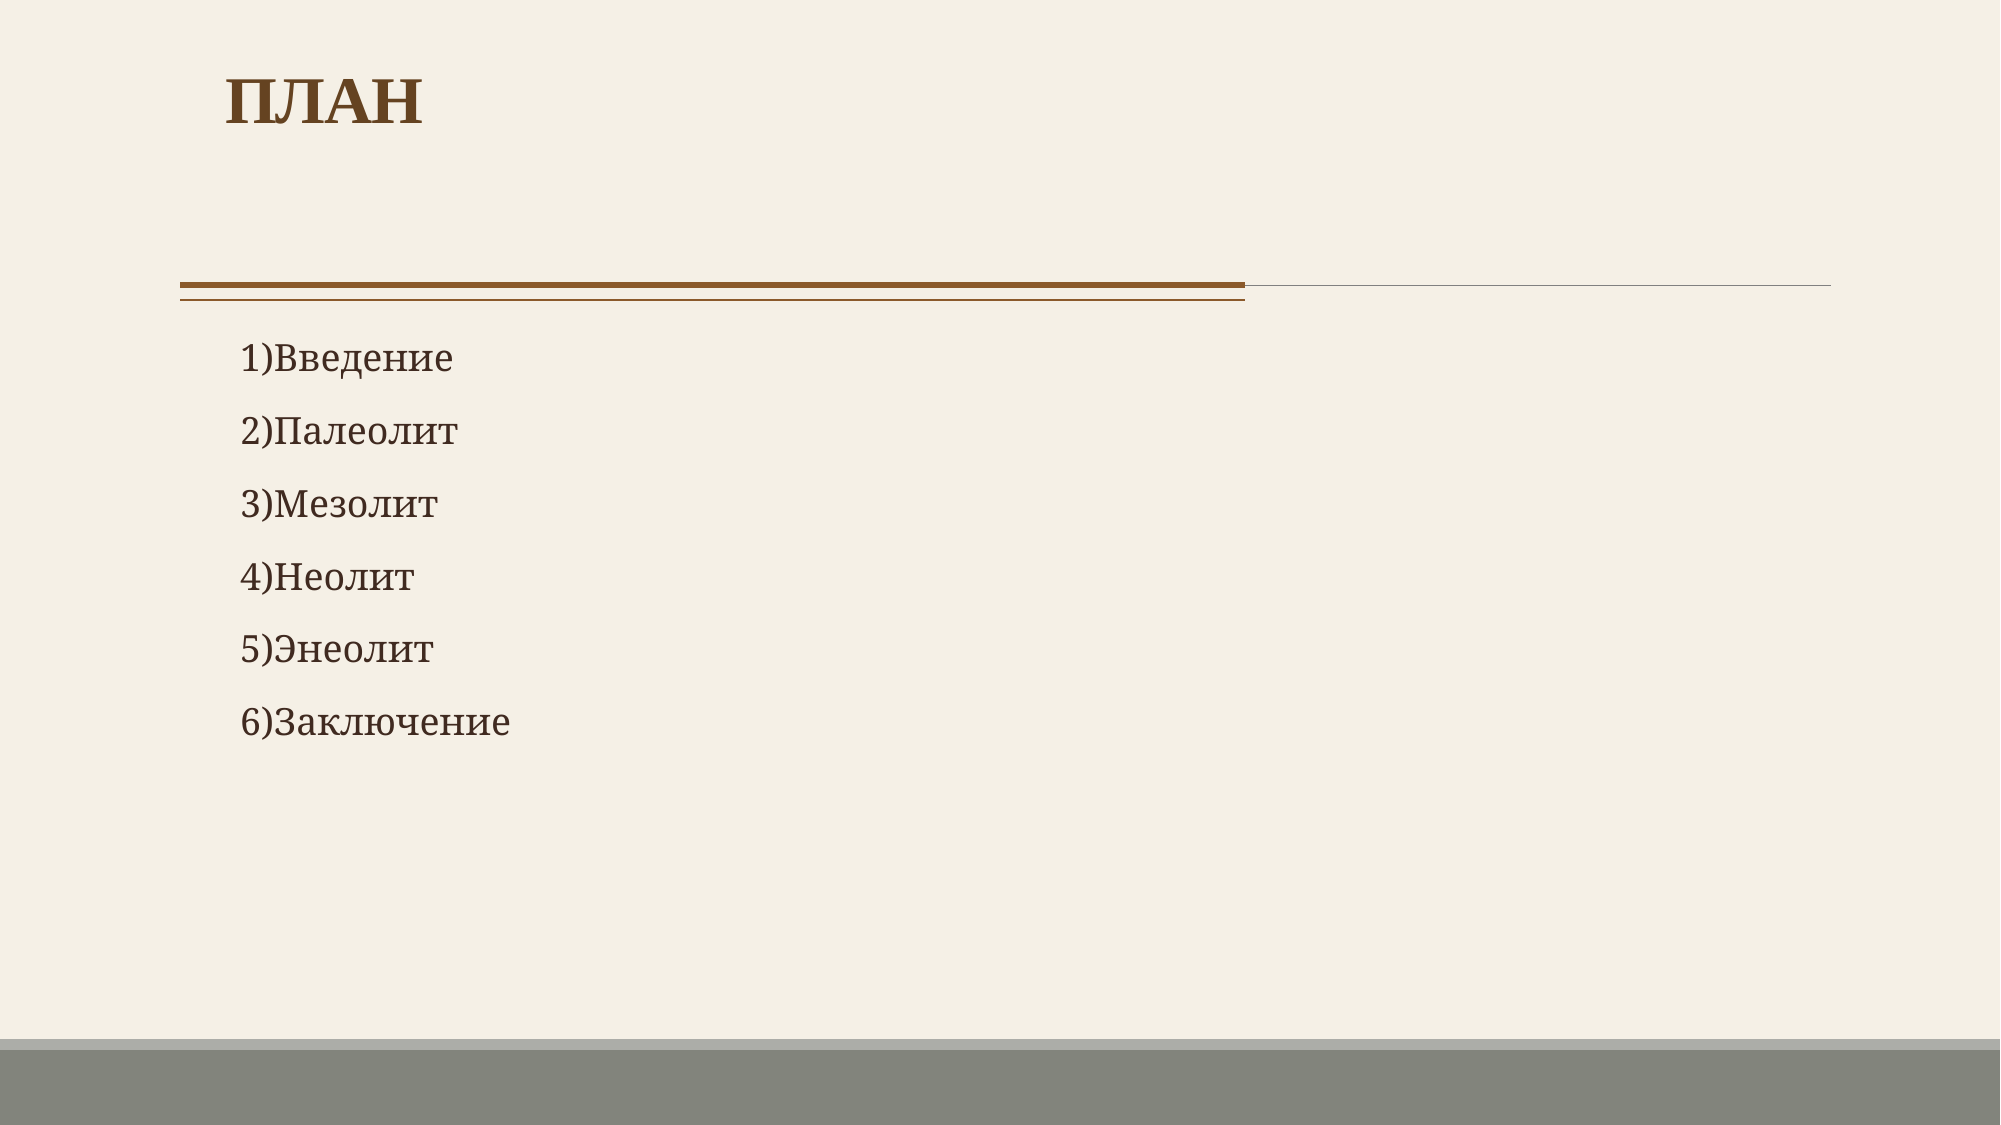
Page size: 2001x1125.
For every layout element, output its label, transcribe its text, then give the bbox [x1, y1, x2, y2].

title ПЛАН [180, 47, 1830, 285]
list 1)Введение 2)Палеолит 3)Мезолит 4)Неолит 5)Энеолит 6)Заключение [180, 302, 1830, 963]
